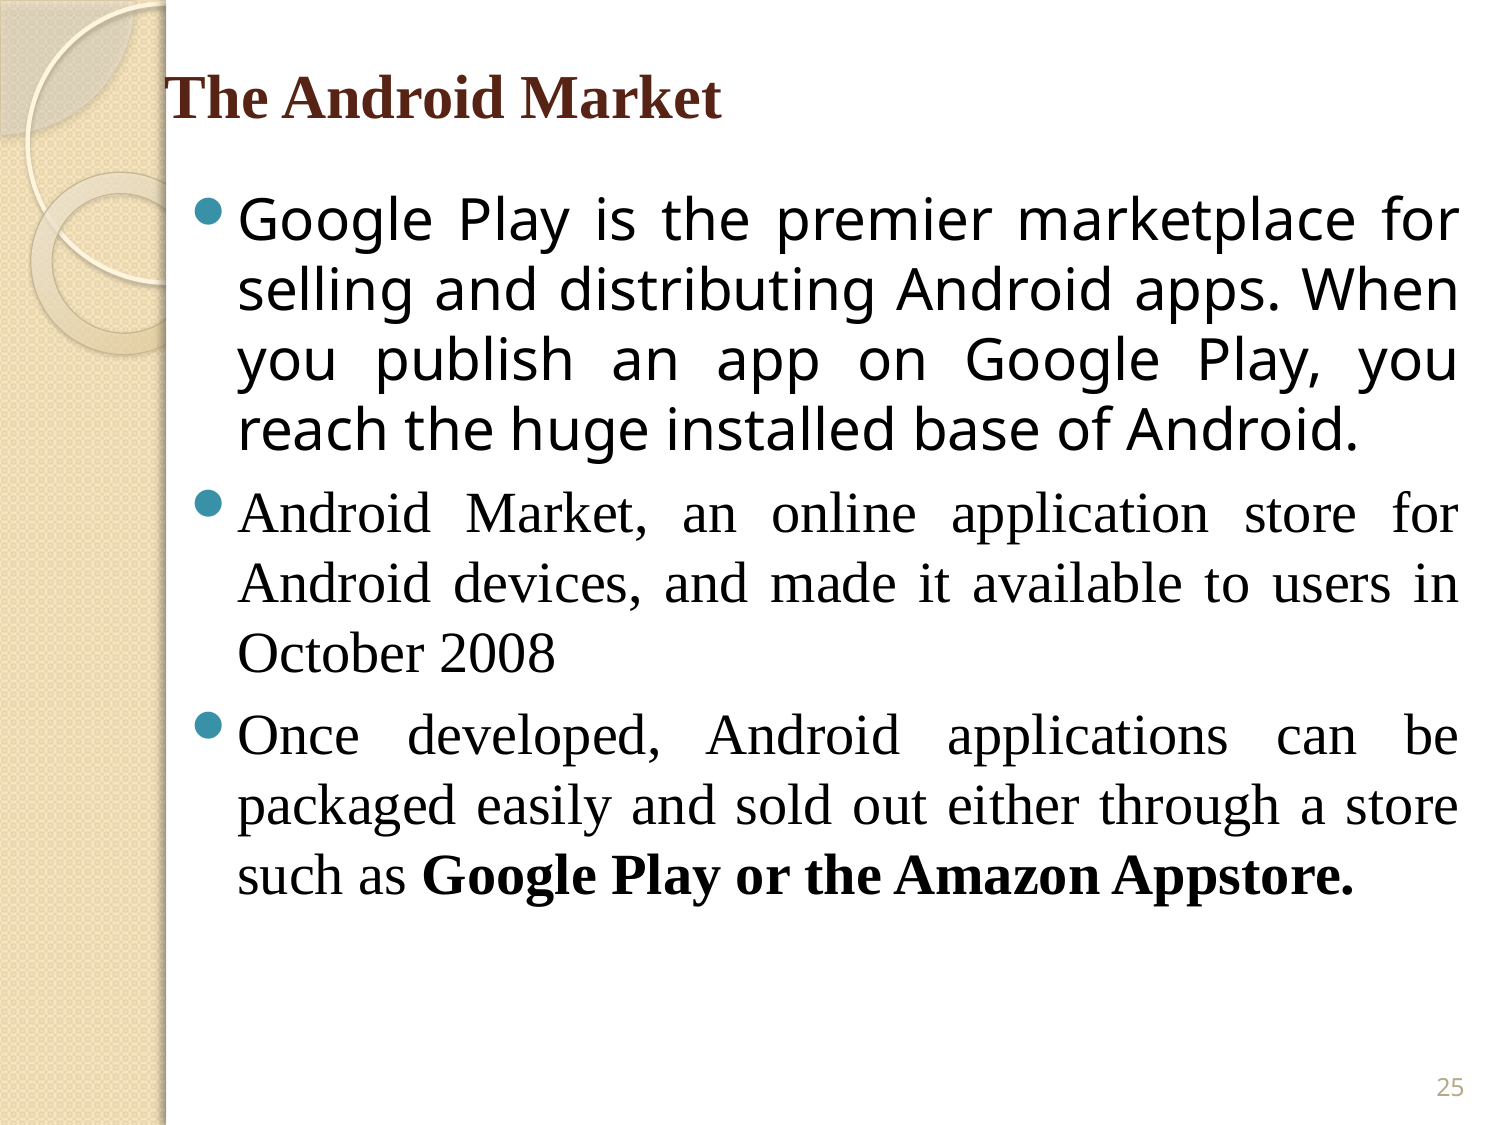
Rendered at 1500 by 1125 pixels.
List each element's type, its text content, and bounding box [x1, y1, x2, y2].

title The Android Market [150, 0, 1500, 188]
list Google Play is the premier marketplace for selling and distributing Android apps. When you publish an app on Google Play, you reach the huge installed base of Android. Android Market, an online application store for Android devices, and made it available to users in October 2008 Once developed, Android applications can be packaged easily and sold out either through a store such as Google Play or the Amazon Appstore. [162, 174, 1475, 1063]
slide_number 25 [1413, 1034, 1488, 1113]
